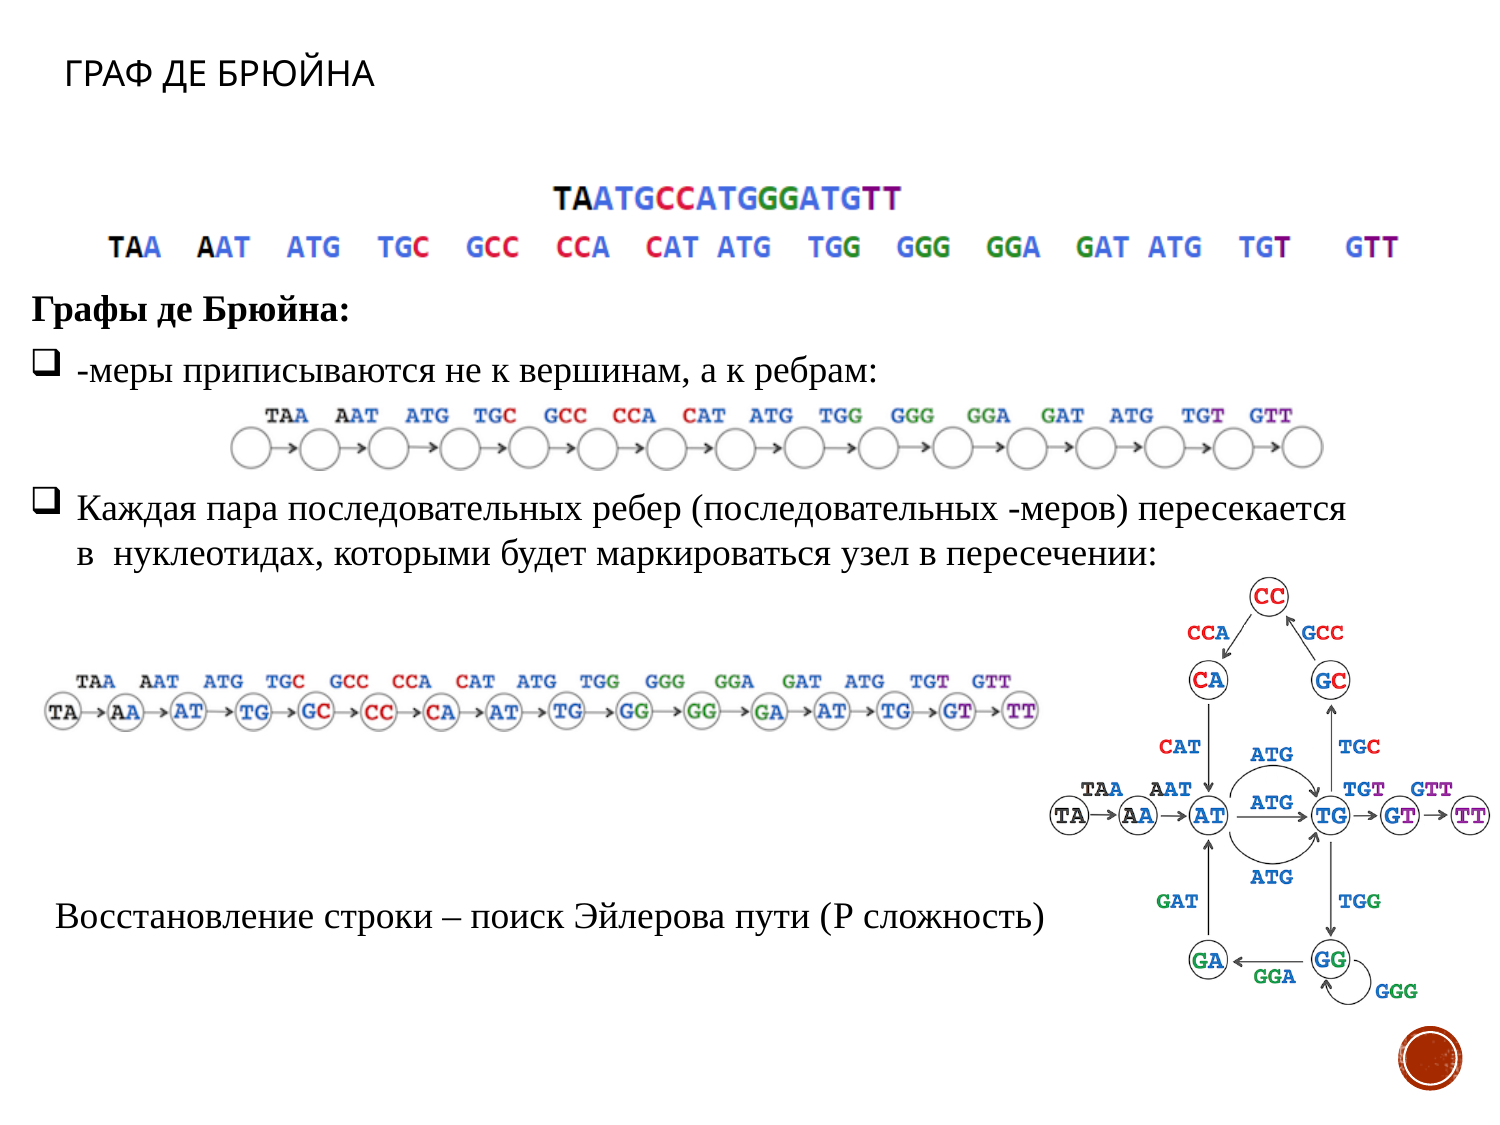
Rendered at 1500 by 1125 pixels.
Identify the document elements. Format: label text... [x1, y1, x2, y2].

picture [37, 574, 1500, 1012]
text_box Графы де Брюйна: [16, 276, 367, 336]
picture [230, 392, 1324, 471]
title Граф де Брюйна [49, 47, 1324, 102]
picture [93, 174, 1419, 266]
text_box Восстановление строки – поиск Эйлерова пути (P сложность) [40, 883, 1044, 944]
